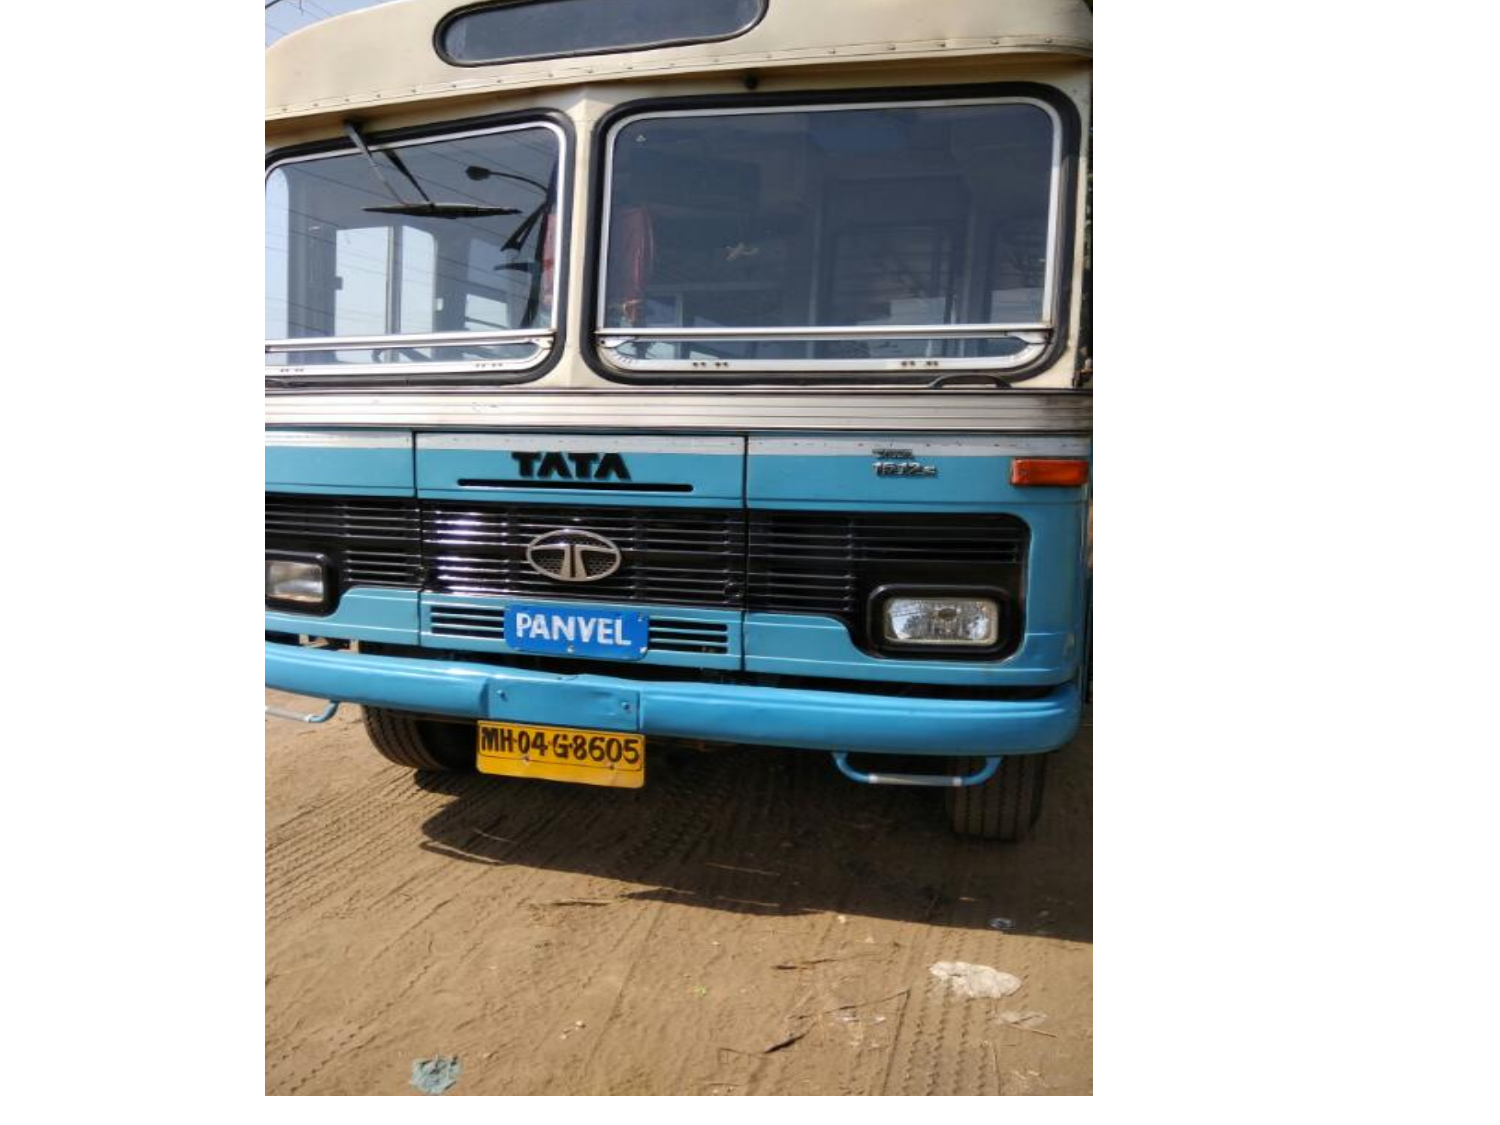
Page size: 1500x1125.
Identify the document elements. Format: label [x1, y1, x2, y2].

picture [265, 0, 1093, 1096]
